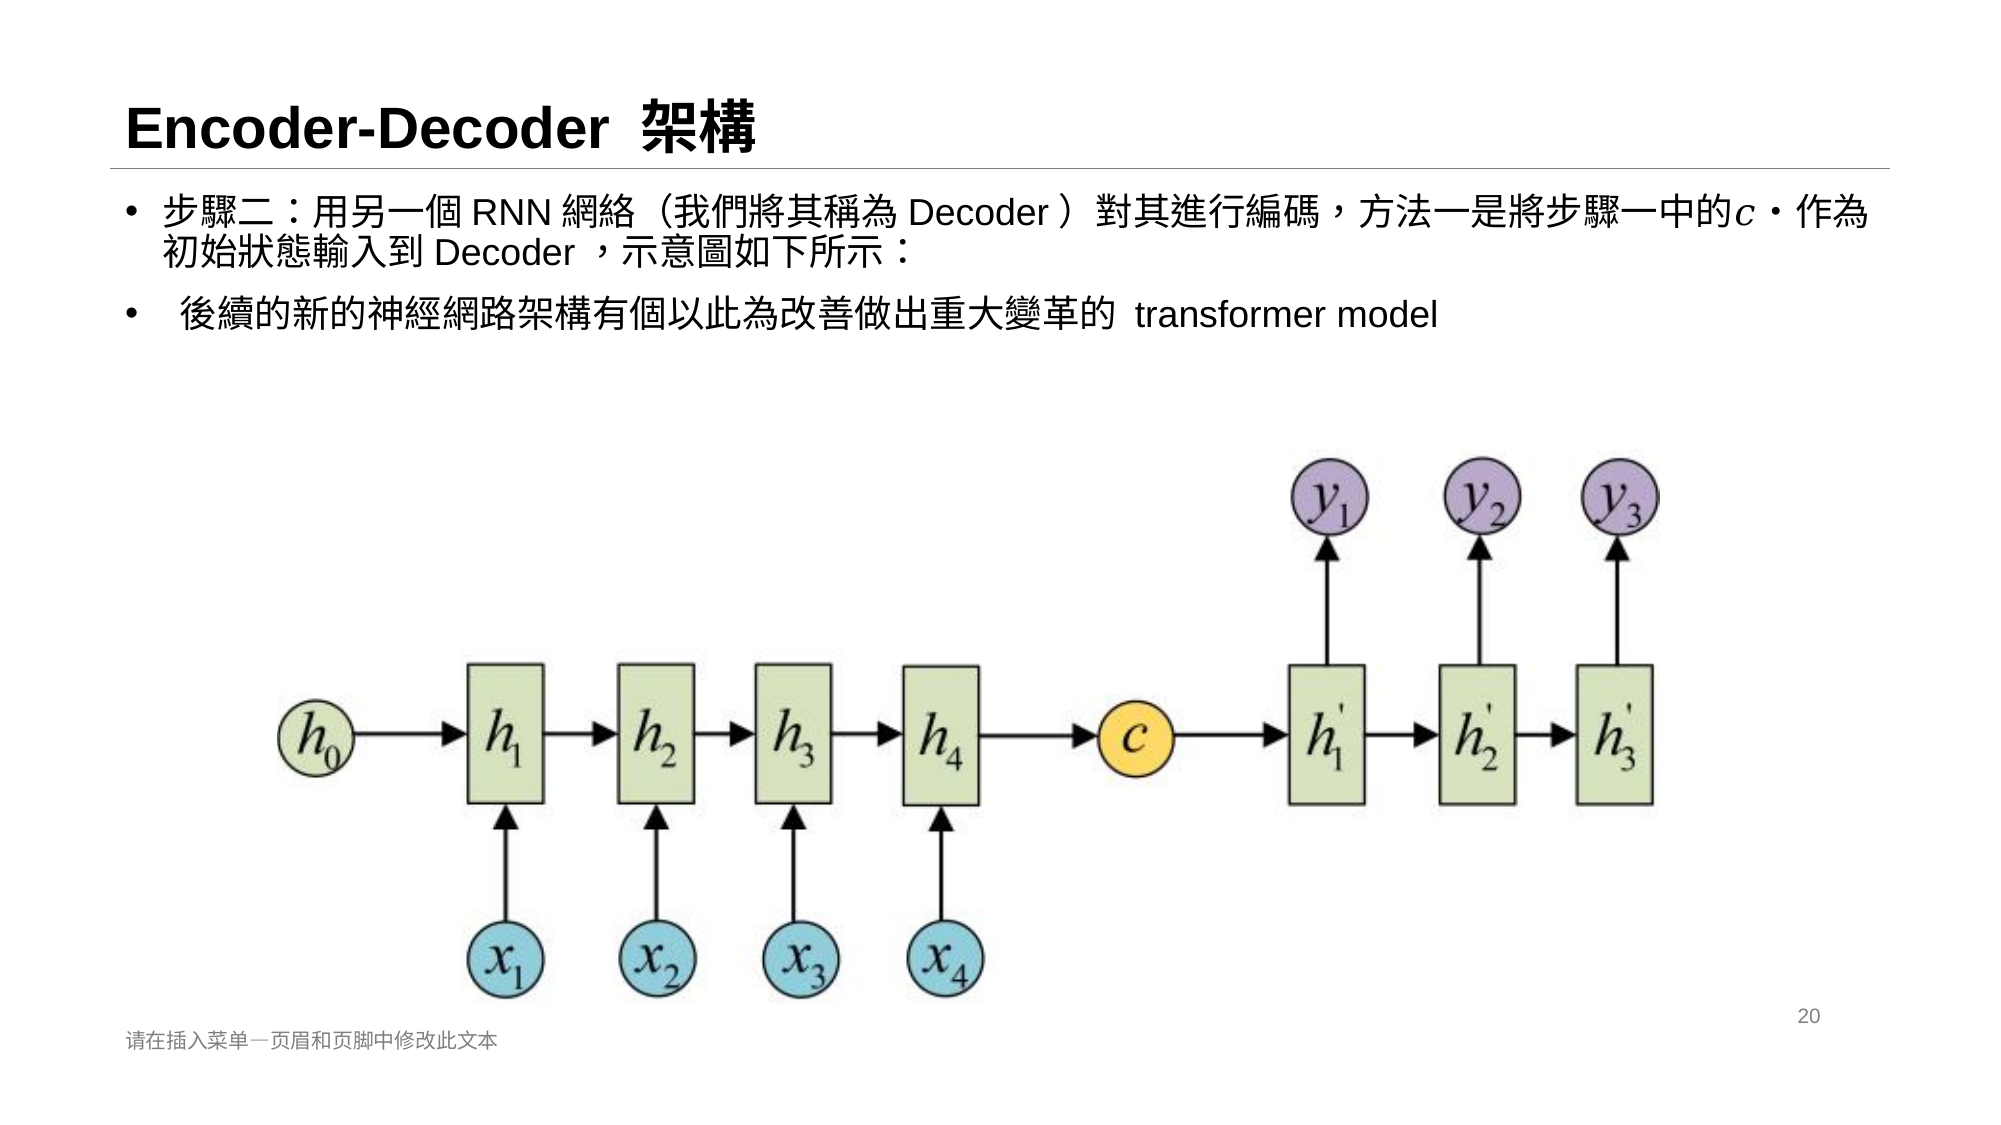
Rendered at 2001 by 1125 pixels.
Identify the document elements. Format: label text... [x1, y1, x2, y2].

title Encoder-Decoder 架構 [109, 0, 1890, 169]
slide_number 20 [1358, 1007, 1836, 1033]
list 步驟二：用另一個RNN網絡（我們將其稱為Decoder）對其進行編碼，方法一是將步驟一中的𝑐•作為初始狀態輸入到Decoder，示意圖如下所示： 後續的新的神經網路架構有個以此為改善做出重大變革的 transformer model [109, 185, 1890, 1007]
picture [276, 449, 1660, 1005]
footer 请在插入菜单—页眉和页脚中修改此文本 [109, 1023, 790, 1058]
